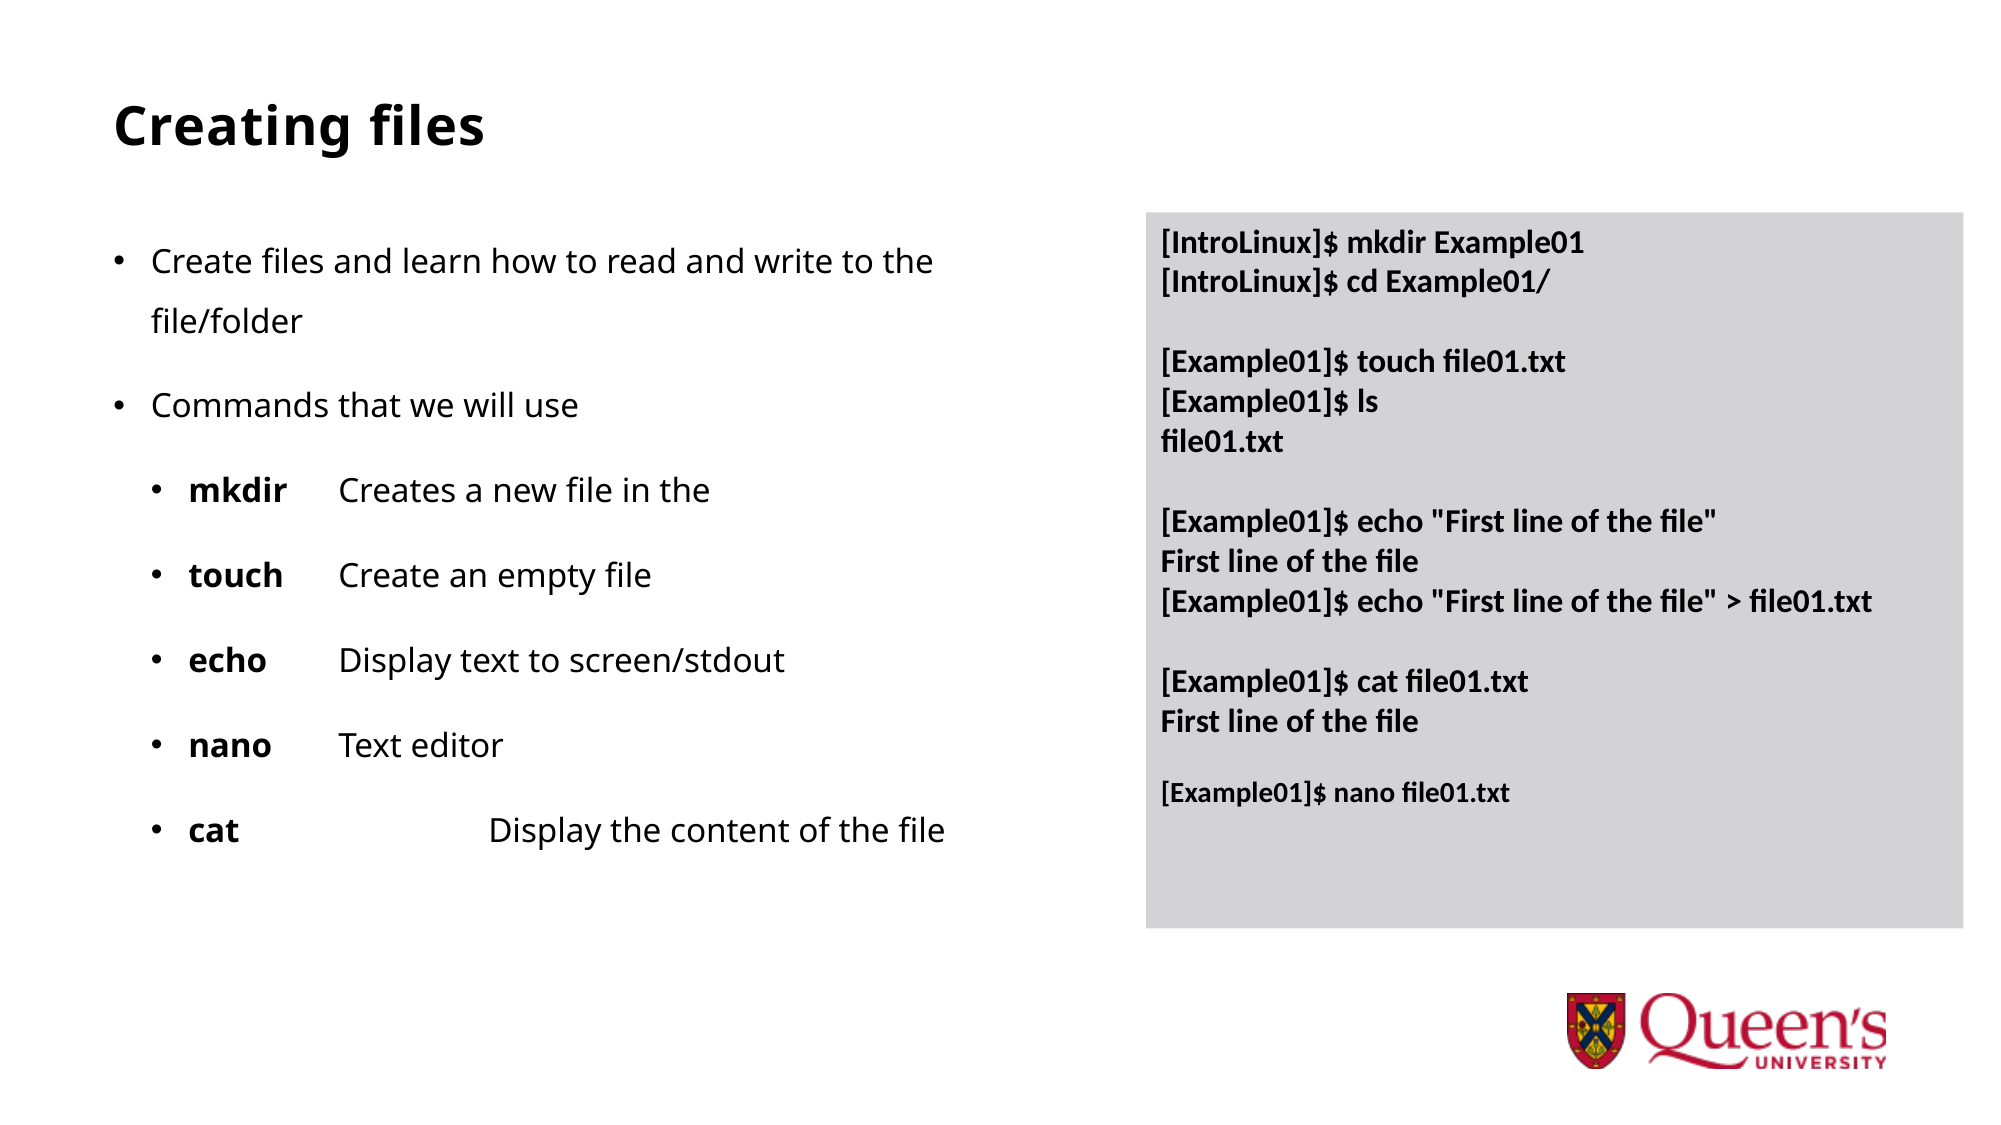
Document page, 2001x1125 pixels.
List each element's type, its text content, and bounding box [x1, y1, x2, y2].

list Create files and learn how to read and write to the file/folder Commands that we will use mkdir Creates a new file in the touch Create an empty file echo Display text to screen/stdout nano Text editor cat Display the content of the file [98, 212, 1016, 882]
text_box [IntroLinux]$ mkdir Example01 [IntroLinux]$ cd Example01/ [Example01]$ touch file01.txt [Example01]$ ls file01.txt [Example01]$ echo "First line of the file" First line of the file [Example01]$ echo "First line of the file" > file01.txt [Example01]$ cat file01.txt First line of the file [Example01]$ nano file01.txt [1146, 212, 1964, 929]
title Creating files [98, 91, 1886, 195]
